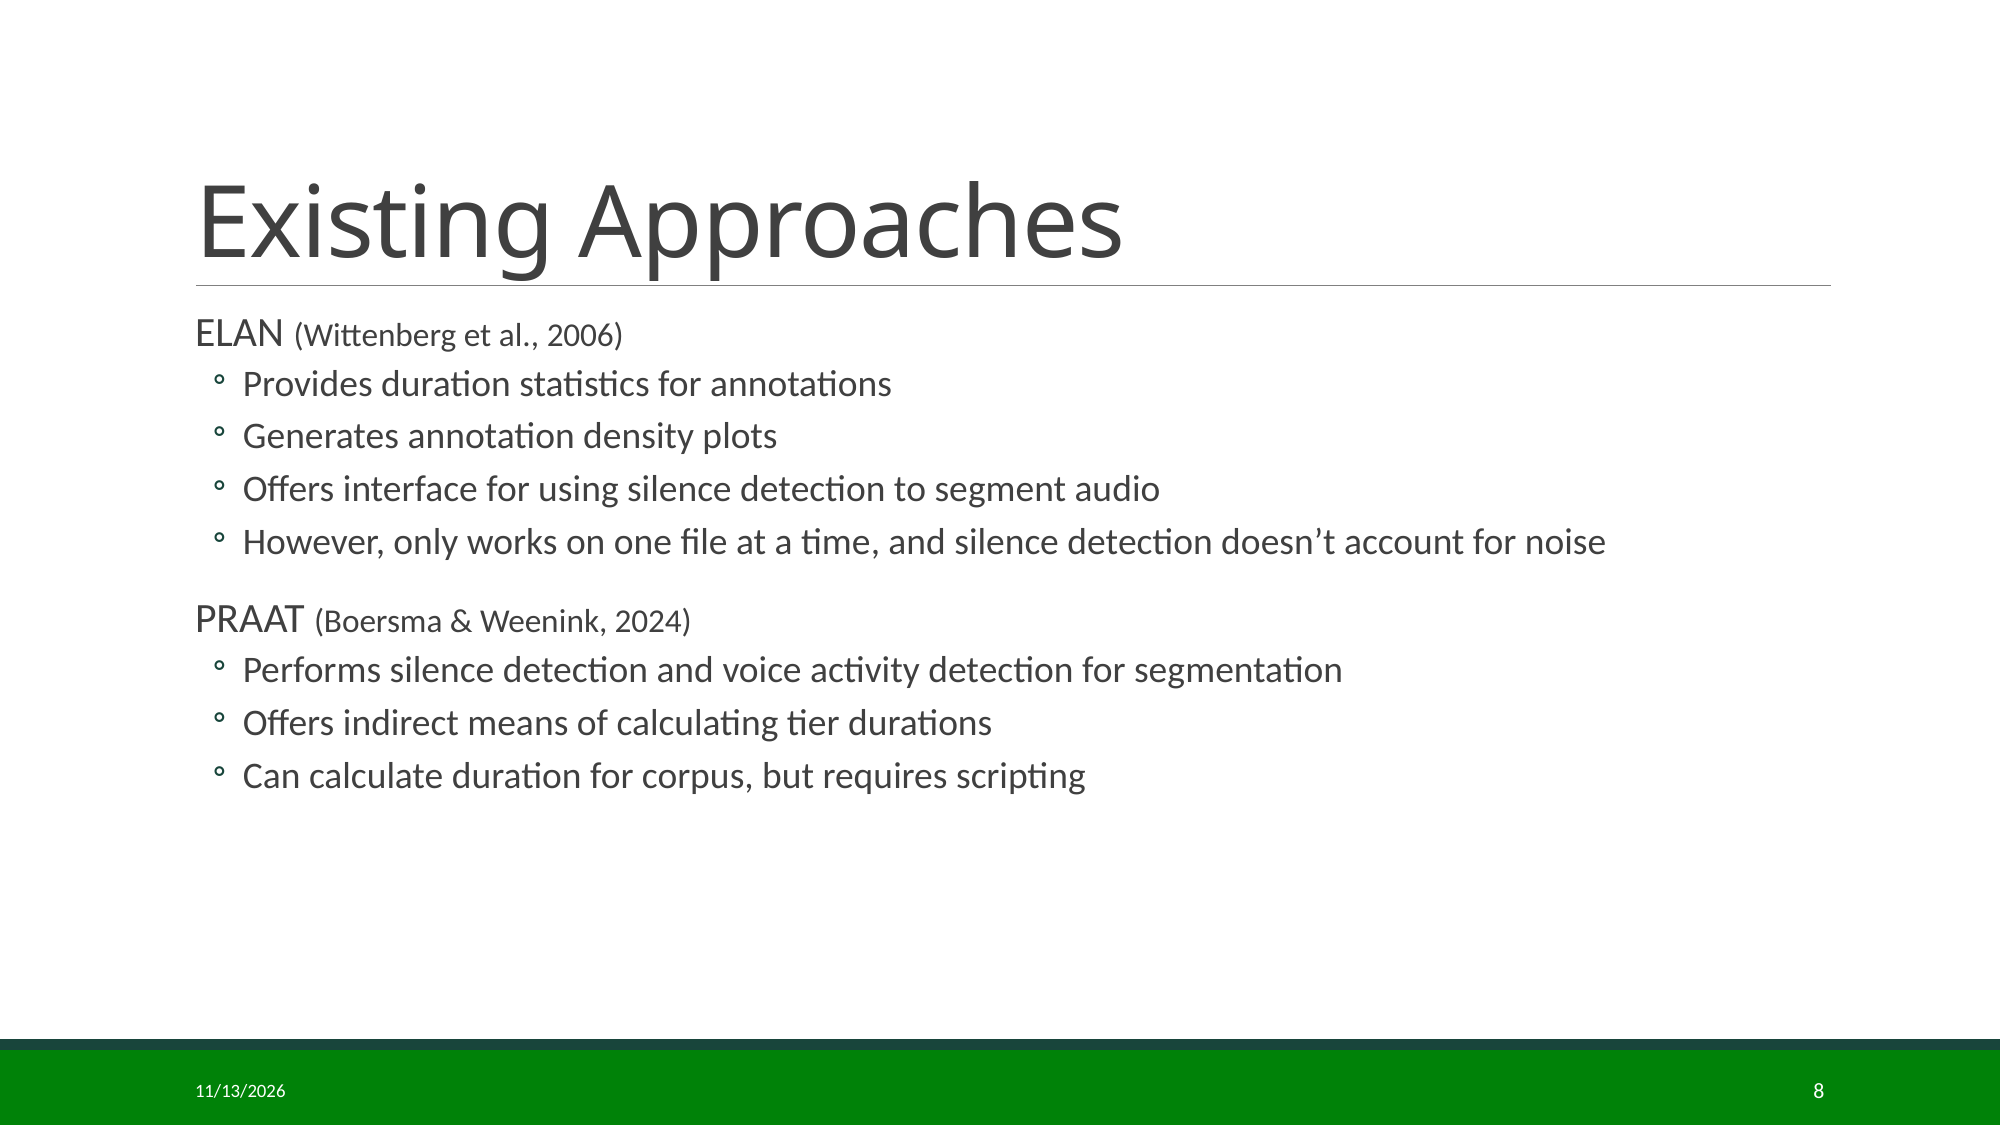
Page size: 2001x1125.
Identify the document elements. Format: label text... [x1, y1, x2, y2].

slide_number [180, 1059, 586, 1120]
title Existing Approaches [180, 47, 1830, 285]
slide_number 8 [1624, 1059, 1840, 1120]
list ELAN (Wittenberg et al., 2006) Provides duration statistics for annotations Generates annotation density plots Offers interface for using silence detection to segment audio However, only works on one file at a time, and silence detection doesn’t account for noise PRAAT (Boersma & Weenink, 2024) Performs silence detection and voice activity detection for segmentation Offers indirect means of calculating tier durations Can calculate duration for corpus, but requires scripting [180, 302, 1830, 963]
